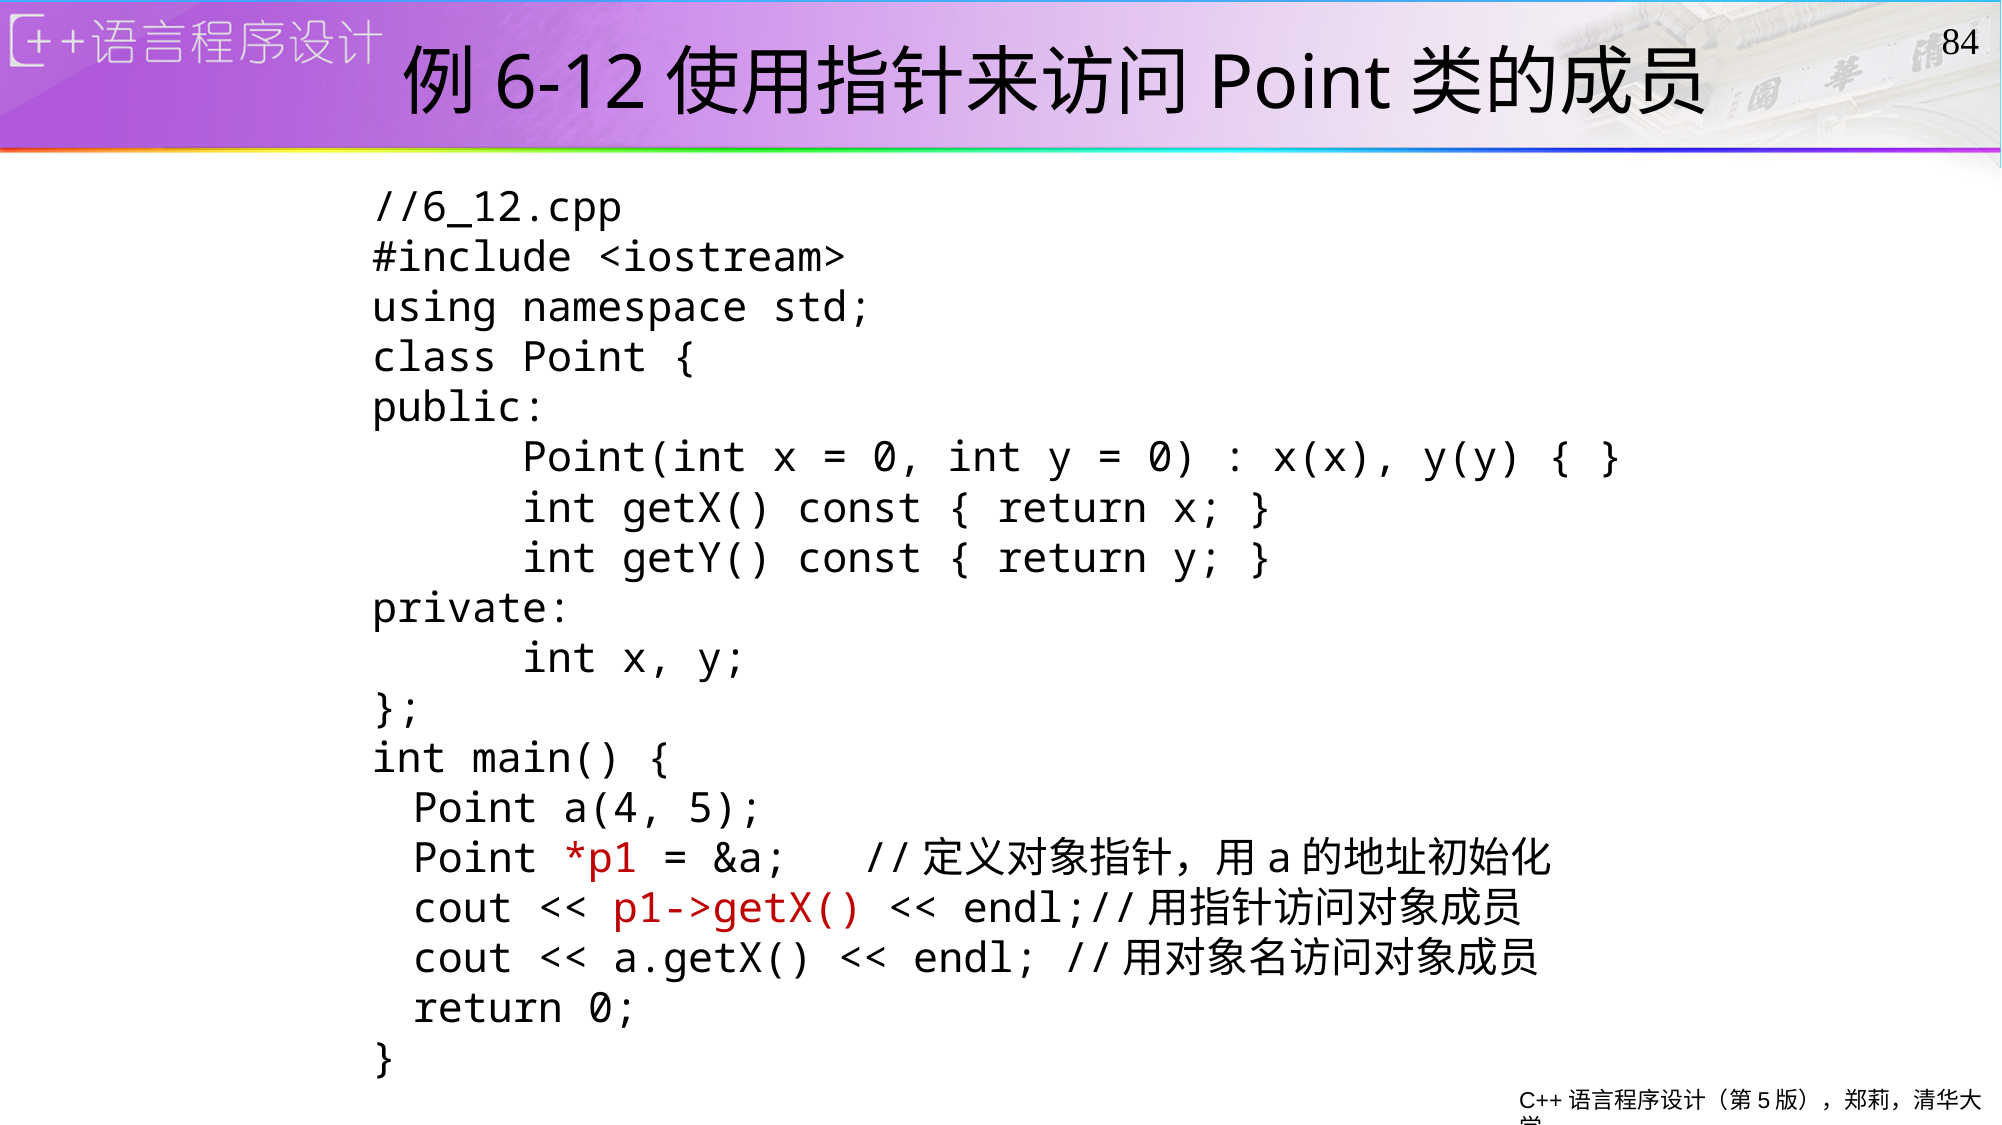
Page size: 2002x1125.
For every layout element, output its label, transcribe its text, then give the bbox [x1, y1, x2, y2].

picture [0, 0, 2002, 1125]
slide_number 84 [1543, 9, 1995, 70]
list //6_12.cpp #include <iostream> using namespace std; class Point { public: Point(int x = 0, int y = 0) : x(x), y(y) { } int getX() const { return x; } int getY() const { return y; } private: int x, y; }; int main() { Point a(4, 5); Point *p1 = &a; //定义对象指针，用a的地址初始化 cout << p1->getX() << endl;//用指针访问对象成员 cout << a.getX() << endl; //用对象名访问对象成员 return 0; } [339, 172, 1900, 1094]
title 例6-12使用指针来访问Point类的成员 [386, 7, 1901, 149]
